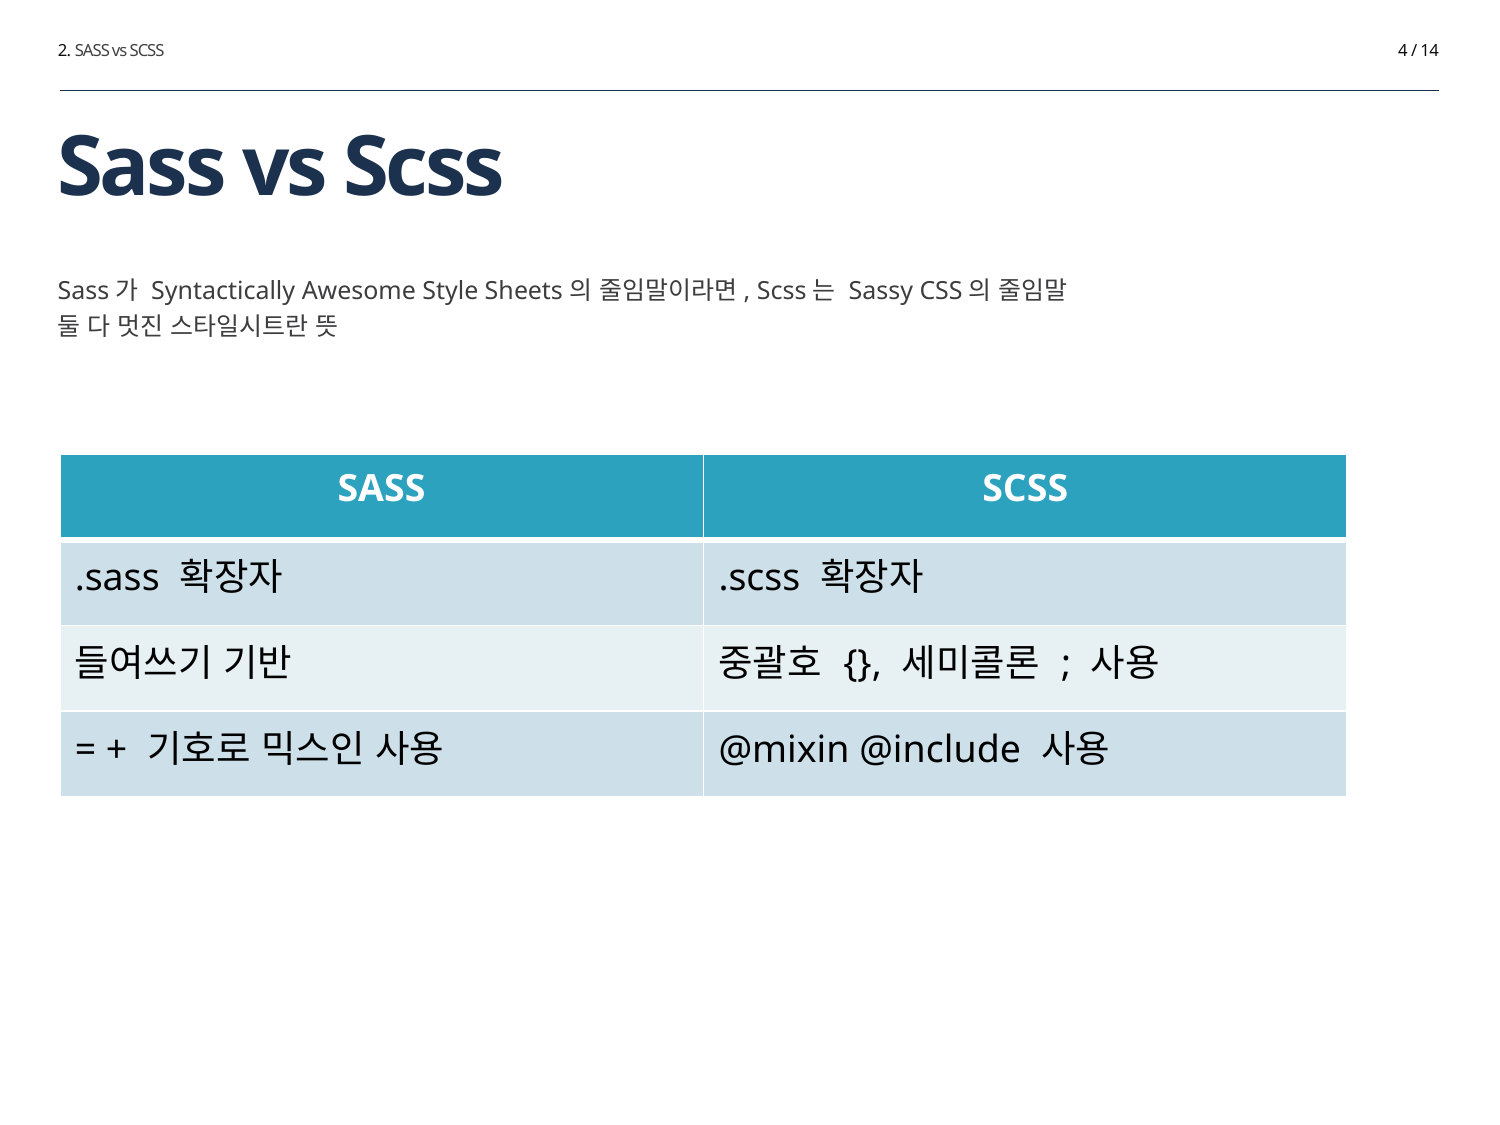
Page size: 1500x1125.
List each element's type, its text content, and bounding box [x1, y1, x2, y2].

text_box Sass가 Syntactically Awesome Style Sheets의 줄임말이라면, Scss는 Sassy CSS의 줄임말 둘 다 멋진 스타일시트란 뜻 [42, 267, 1433, 773]
text_box 2. SASS vs SCSS [43, 31, 303, 67]
table_cell = + 기호로 믹스인 사용 [61, 712, 703, 796]
table_cell .sass 확장자 [61, 543, 703, 625]
table_cell .scss 확장자 [704, 543, 1346, 625]
table_header SCSS [704, 455, 1346, 537]
table_cell 중괄호 {}, 세미콜론 ; 사용 [704, 626, 1346, 710]
text_box 4 / 14 [1193, 32, 1454, 70]
table_cell @mixin @include 사용 [704, 712, 1346, 796]
table_header SASS [61, 455, 703, 537]
text_box [43, 427, 1433, 637]
table_cell 들여쓰기 기반 [61, 626, 703, 710]
title Sass vs Scss [42, 114, 1190, 211]
